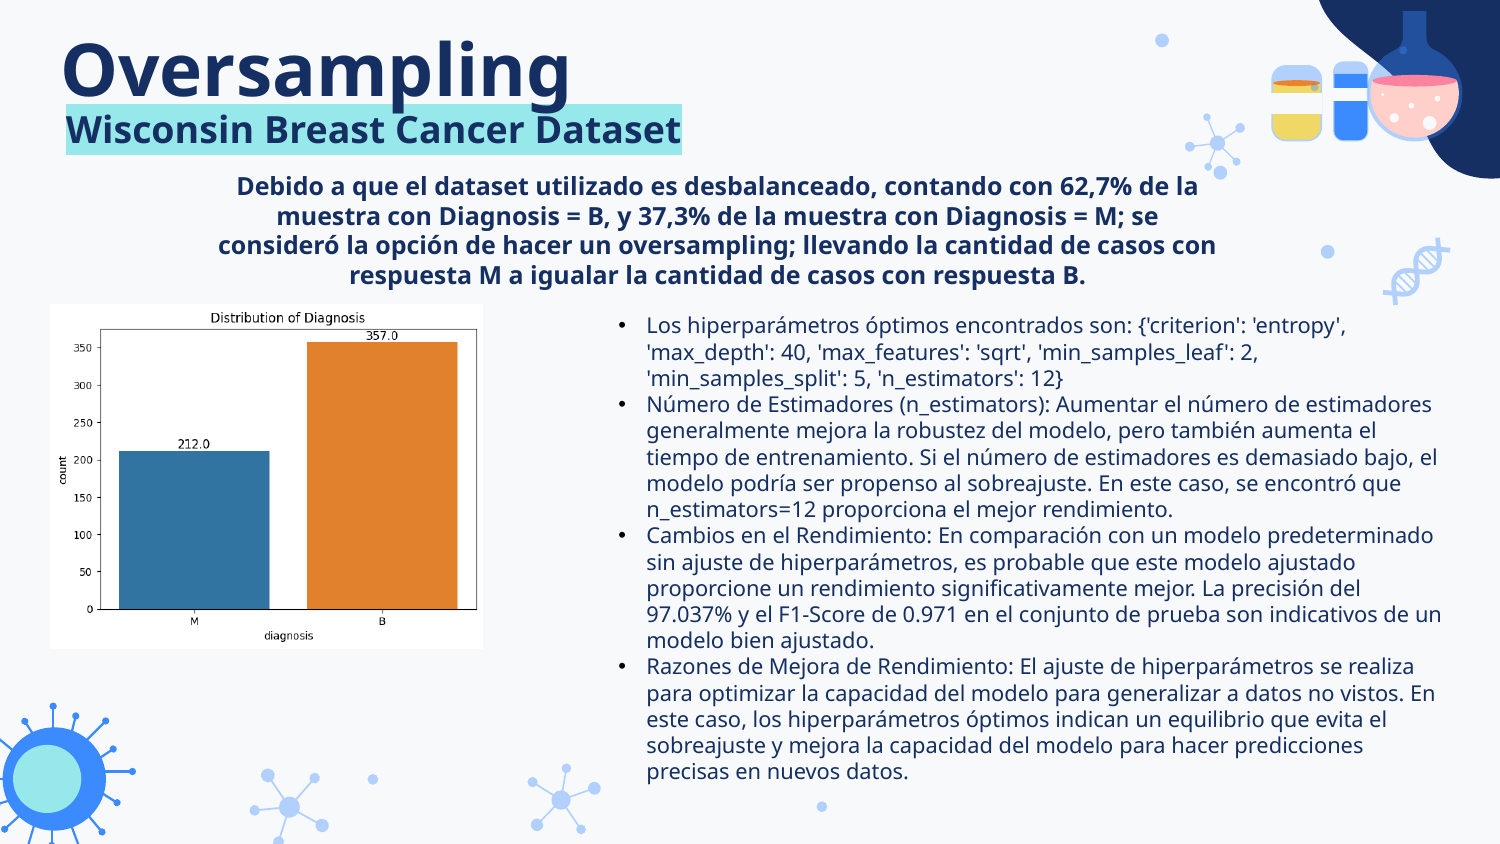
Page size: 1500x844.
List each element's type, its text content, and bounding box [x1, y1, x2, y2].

text_box Debido a que el dataset utilizado es desbalanceado, contando con 62,7% de la muestra con Diagnosis = B, y 37,3% de la muestra con Diagnosis = M; se consideró la opción de hacer un oversampling; llevando la cantidad de casos con respuesta M a igualar la cantidad de casos con respuesta B. [139, 210, 1297, 305]
subtitle Wisconsin Breast Cancer Dataset [50, 103, 1204, 167]
text_box [1185, 113, 1245, 171]
title Oversampling [45, 8, 1310, 103]
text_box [1270, 10, 1464, 142]
text_box Los hiperparámetros óptimos encontrados son: {'criterion': 'entropy', 'max_depth': 40, 'max_features': 'sqrt', 'min_samples_leaf': 2, 'min_samples_split': 5, 'n_estimators': 12} Número de Estimadores (n_estimators): Aumentar el número de estimadores generalmente mejora la robustez del modelo, pero también aumenta el tiempo de entrenamiento. Si el número de estimadores es demasiado bajo, el modelo podría ser propenso al sobreajuste. En este caso, se encontró que n_estimators=12 proporciona el mejor rendimiento. Cambios en el Rendimiento: En comparación con un modelo predeterminado sin ajuste de hiperparámetros, es probable que este modelo ajustado proporcione un rendimiento significativamente mejor. La precisión del 97.037% y el F1-Score de 0.971 en el conjunto de prueba son indicativos de un modelo bien ajustado. Razones de Mejora de Rendimiento: El ajuste de hiperparámetros se realiza para optimizar la capacidad del modelo para generalizar a datos no vistos. En este caso, los hiperparámetros óptimos indican un equilibrio que evita el sobreajuste y mejora la capacidad del modelo para hacer predicciones precisas en nuevos datos. [603, 304, 1463, 792]
text_box [1320, 244, 1335, 259]
text_box [1213, 165, 1228, 180]
picture [50, 304, 483, 649]
